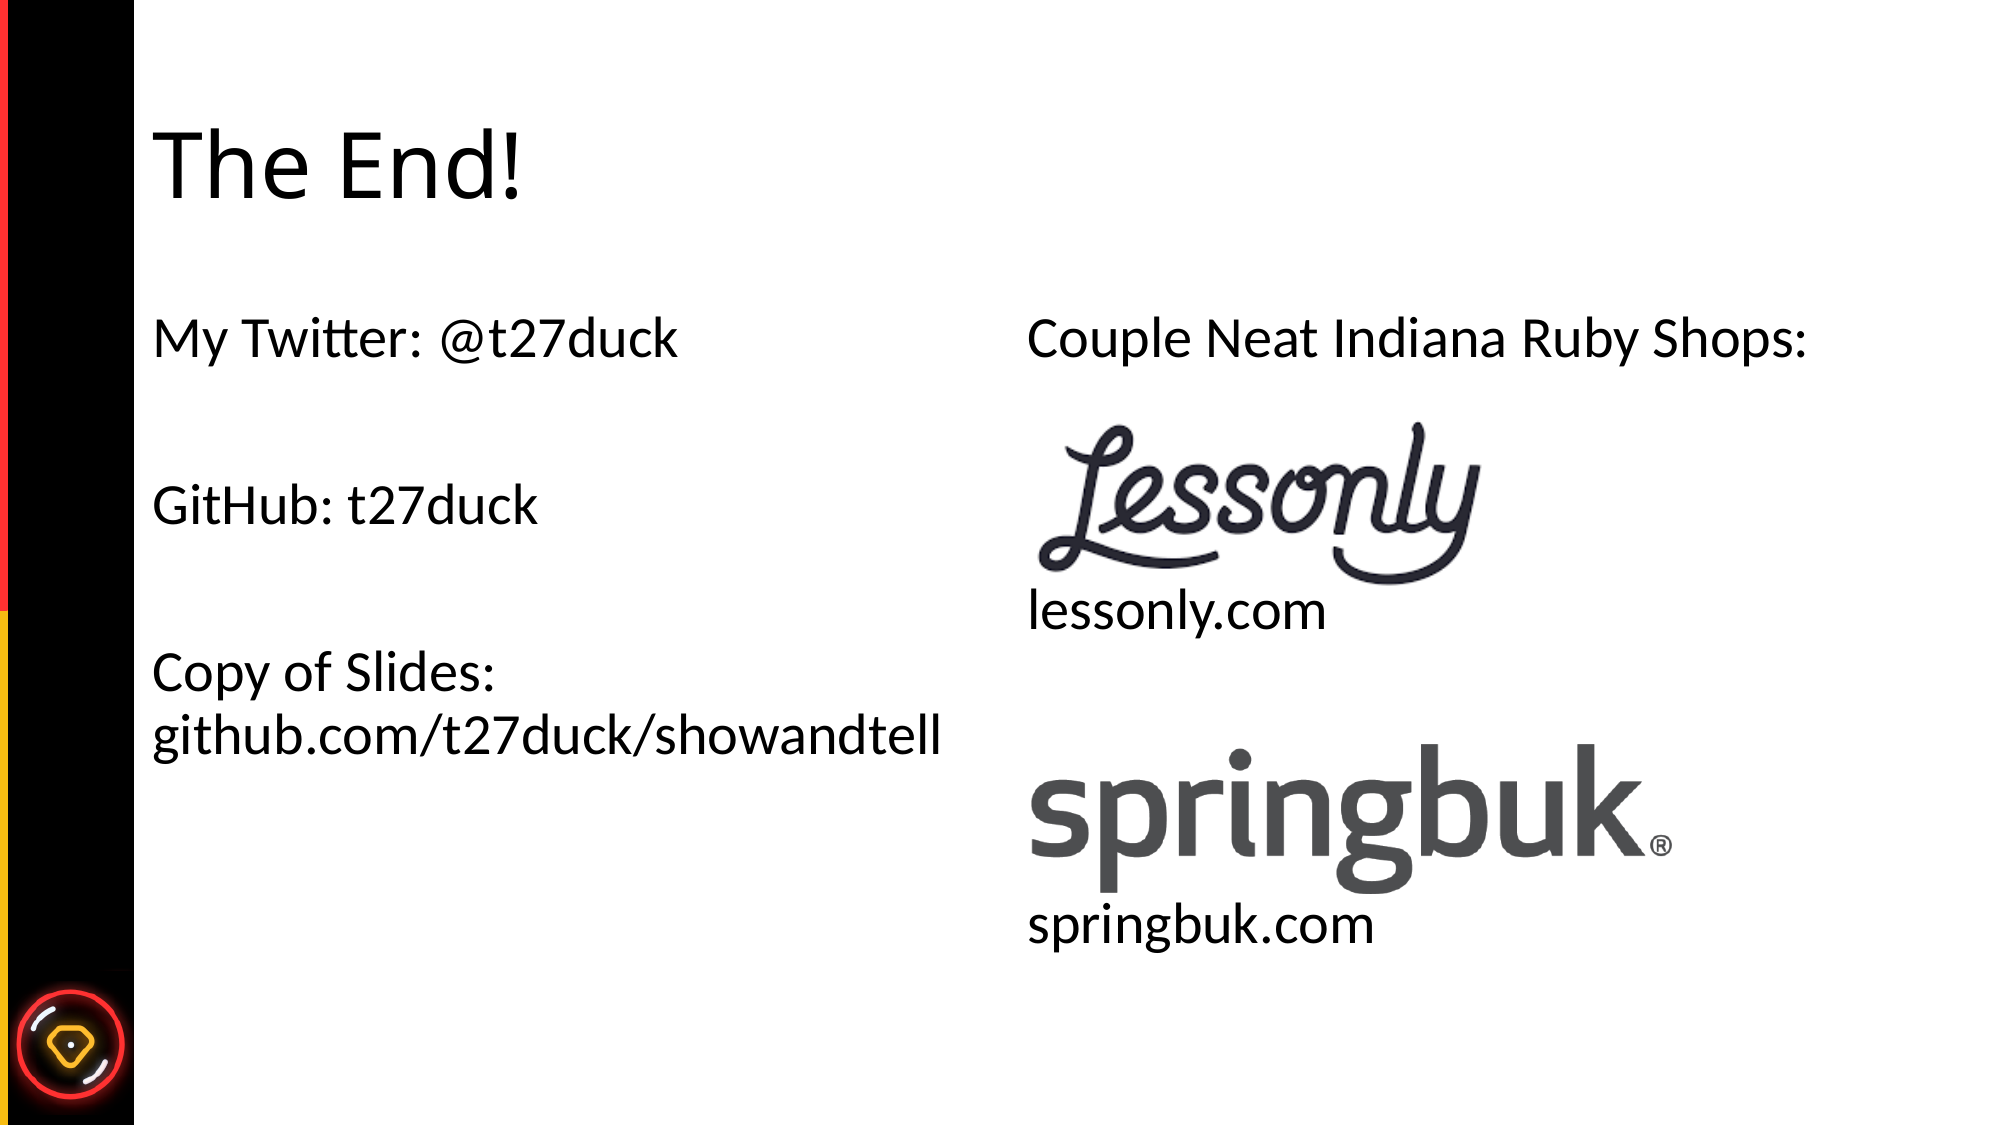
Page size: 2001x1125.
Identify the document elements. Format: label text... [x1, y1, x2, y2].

title The End! [137, 59, 1863, 278]
picture [987, 370, 1533, 637]
list My Twitter: @t27duck GitHub: t27duck Copy of Slides: github.com/t27duck/showandtell [137, 299, 988, 1014]
list Couple Neat Indiana Ruby Shops: lessonly.com springbuk.com [1012, 299, 1863, 1014]
picture [0, 0, 134, 1125]
picture [1031, 744, 1674, 894]
